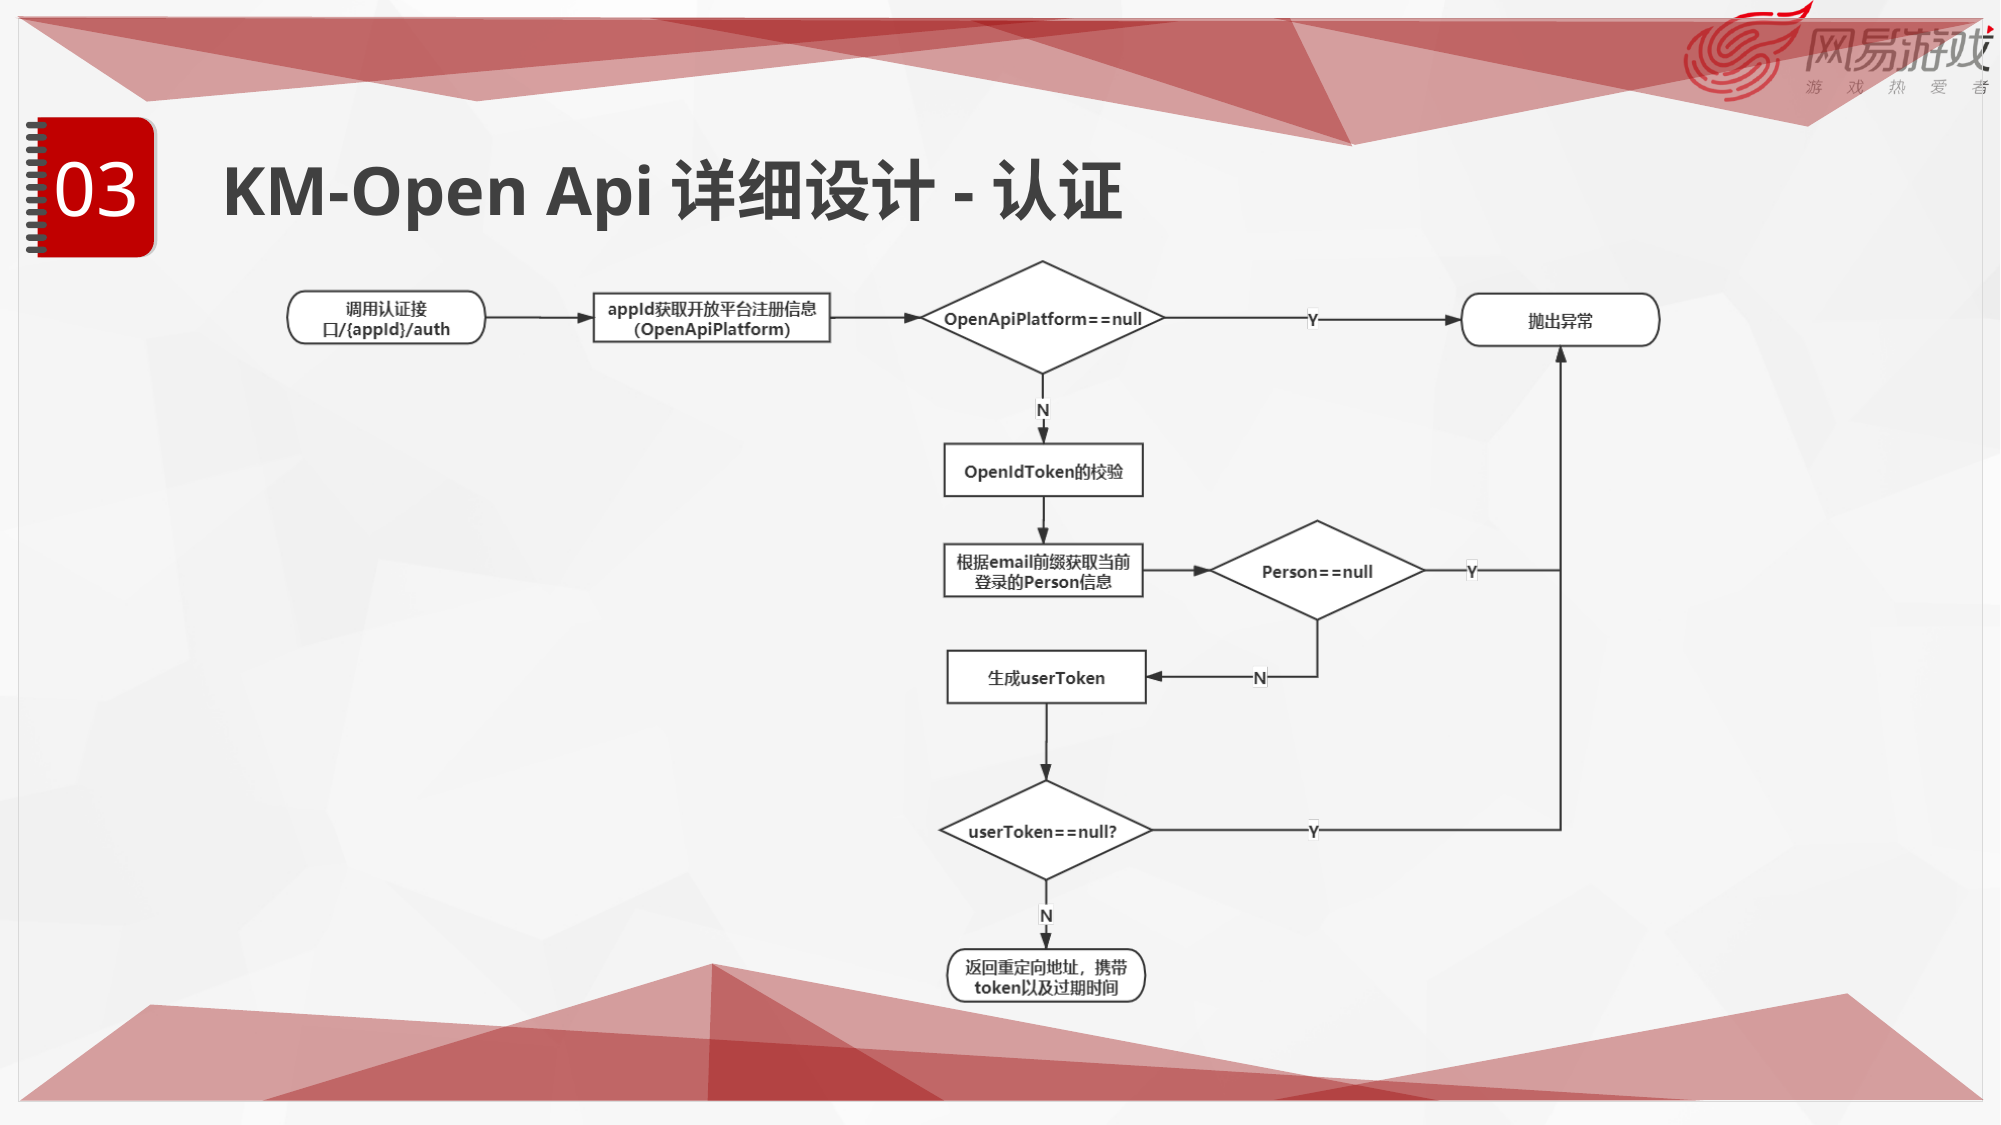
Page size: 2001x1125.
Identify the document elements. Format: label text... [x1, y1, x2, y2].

text_box [1027, 19, 1629, 146]
picture [0, 0, 2001, 1125]
text_box [14, 16, 1179, 103]
text_box [16, 1003, 1704, 1102]
text_box [1273, 992, 1987, 1101]
text_box KM-Open Api详细设计-认证 [189, 140, 1140, 236]
text_box [22, 21, 365, 103]
text_box [1273, 17, 1988, 128]
text_box [824, 1027, 1304, 1074]
text_box [547, 1027, 856, 1047]
text_box [867, 40, 1355, 148]
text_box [25, 117, 158, 258]
text_box [13, 15, 1074, 20]
text_box 开放API方法调用 [19, 20, 1982, 1099]
